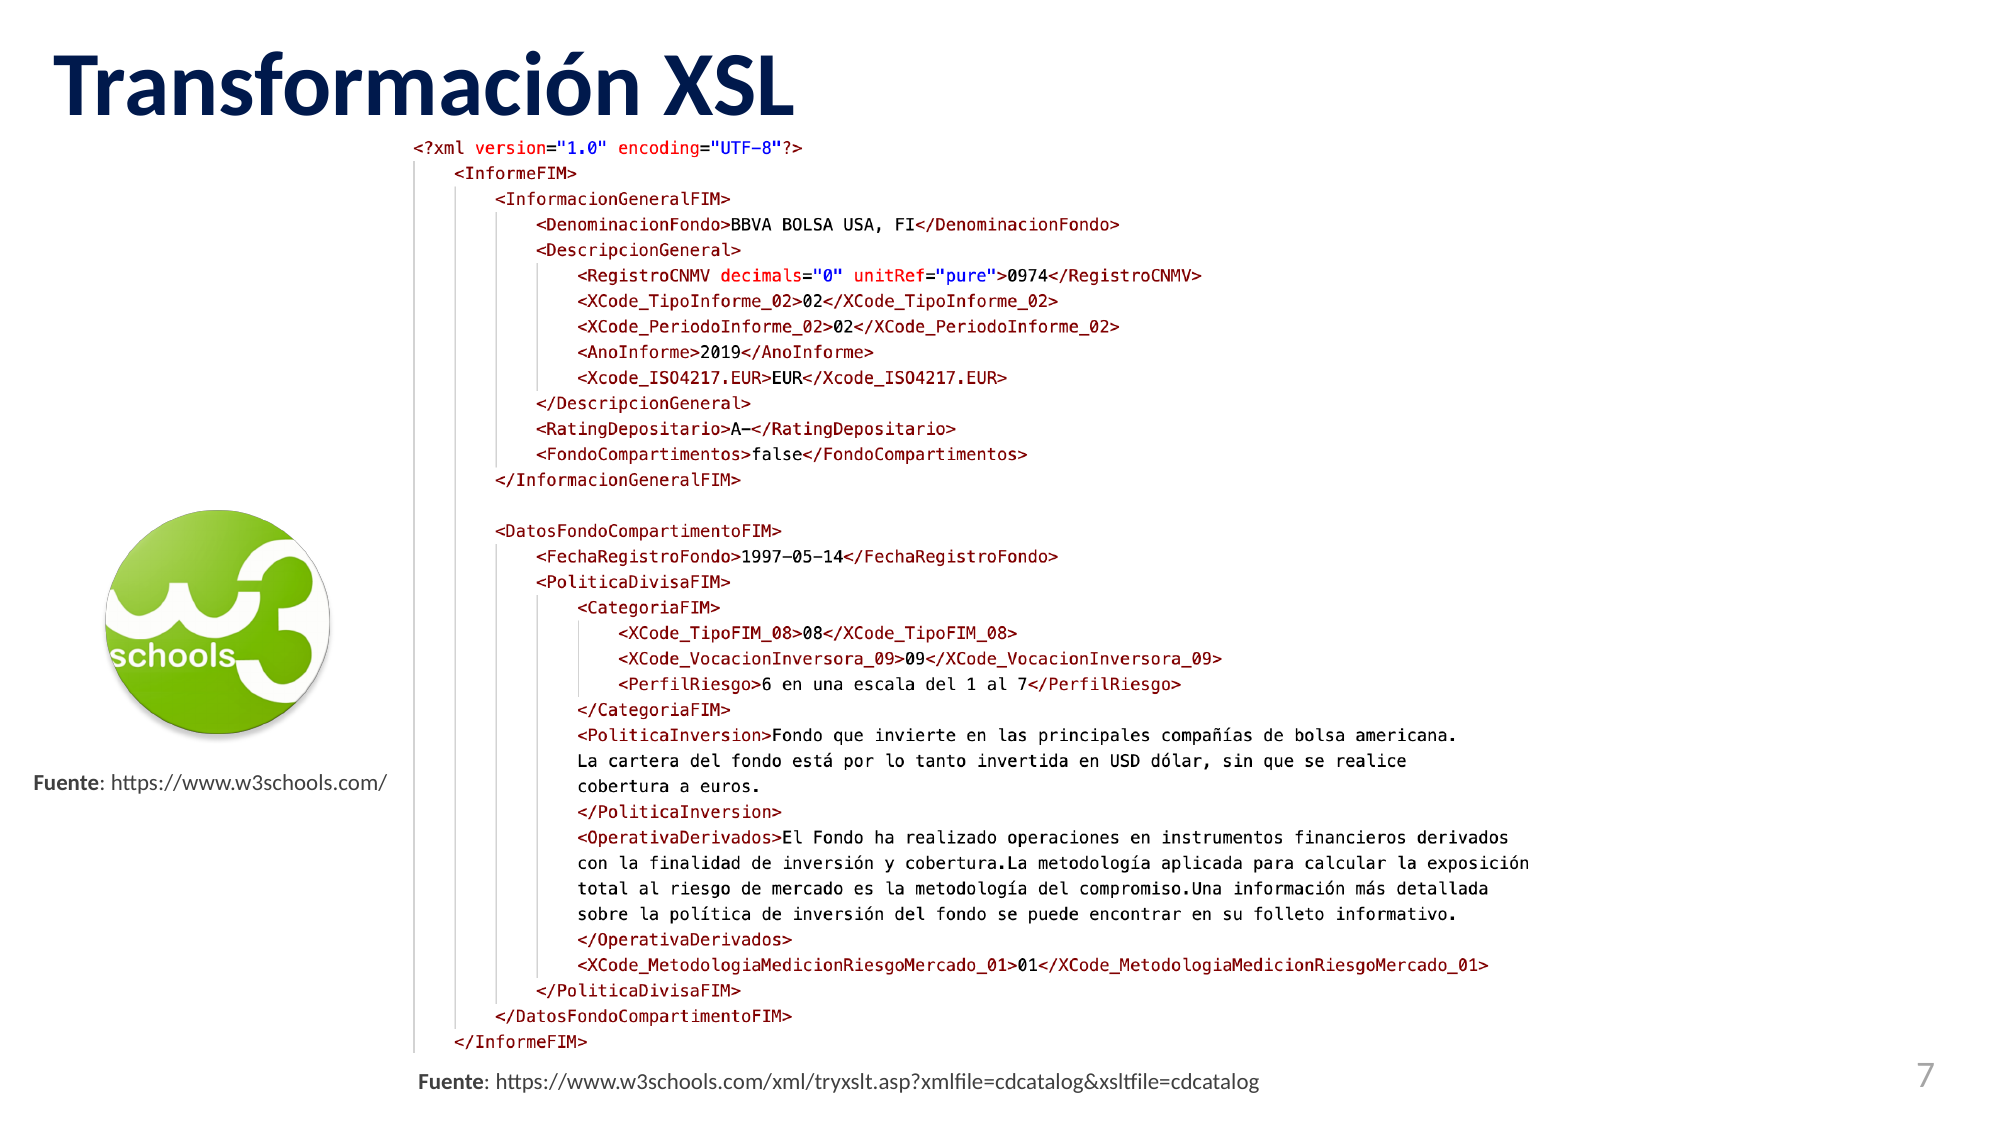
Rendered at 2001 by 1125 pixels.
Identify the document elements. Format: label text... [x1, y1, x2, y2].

picture [403, 135, 1537, 1053]
picture [95, 500, 340, 744]
text_box Fuente: https://www.w3schools.com/xml/tryxslt.asp?xmlfile=cdcatalog&xsltfile=cdcatalog [403, 1059, 1302, 1102]
text_box Fuente: https://www.w3schools.com/ [18, 760, 403, 803]
slide_number 7 [1828, 1042, 1950, 1103]
title Transformación XSL [38, 0, 1243, 136]
